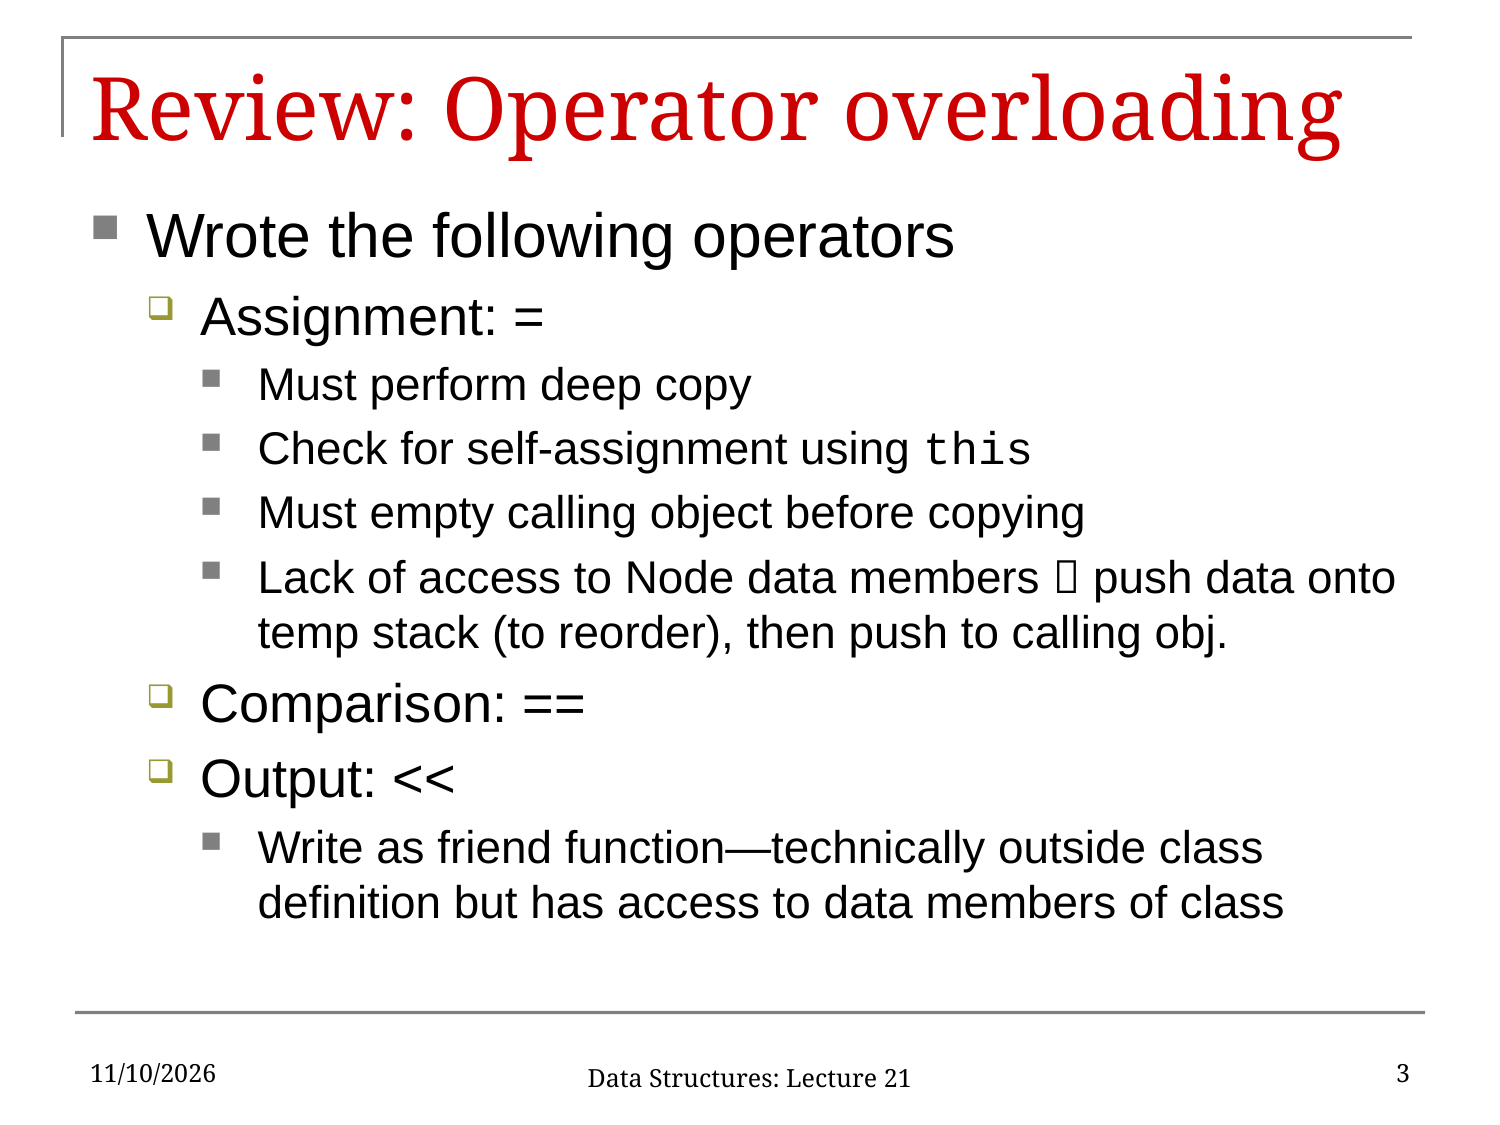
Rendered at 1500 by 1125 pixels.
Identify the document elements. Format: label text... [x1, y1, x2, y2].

slide_number 3 [1074, 1023, 1426, 1100]
footer Data Structures: Lecture 21 [512, 1024, 988, 1101]
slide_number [74, 1023, 426, 1100]
title Review: Operator overloading [75, 45, 1425, 163]
list Wrote the following operators Assignment: = Must perform deep copy Check for self-assignment using this Must empty calling object before copying Lack of access to Node data members  push data onto temp stack (to reorder), then push to calling obj. Comparison: == Output: << Write as friend function—technically outside class definition but has access to data members of class [75, 187, 1425, 1006]
